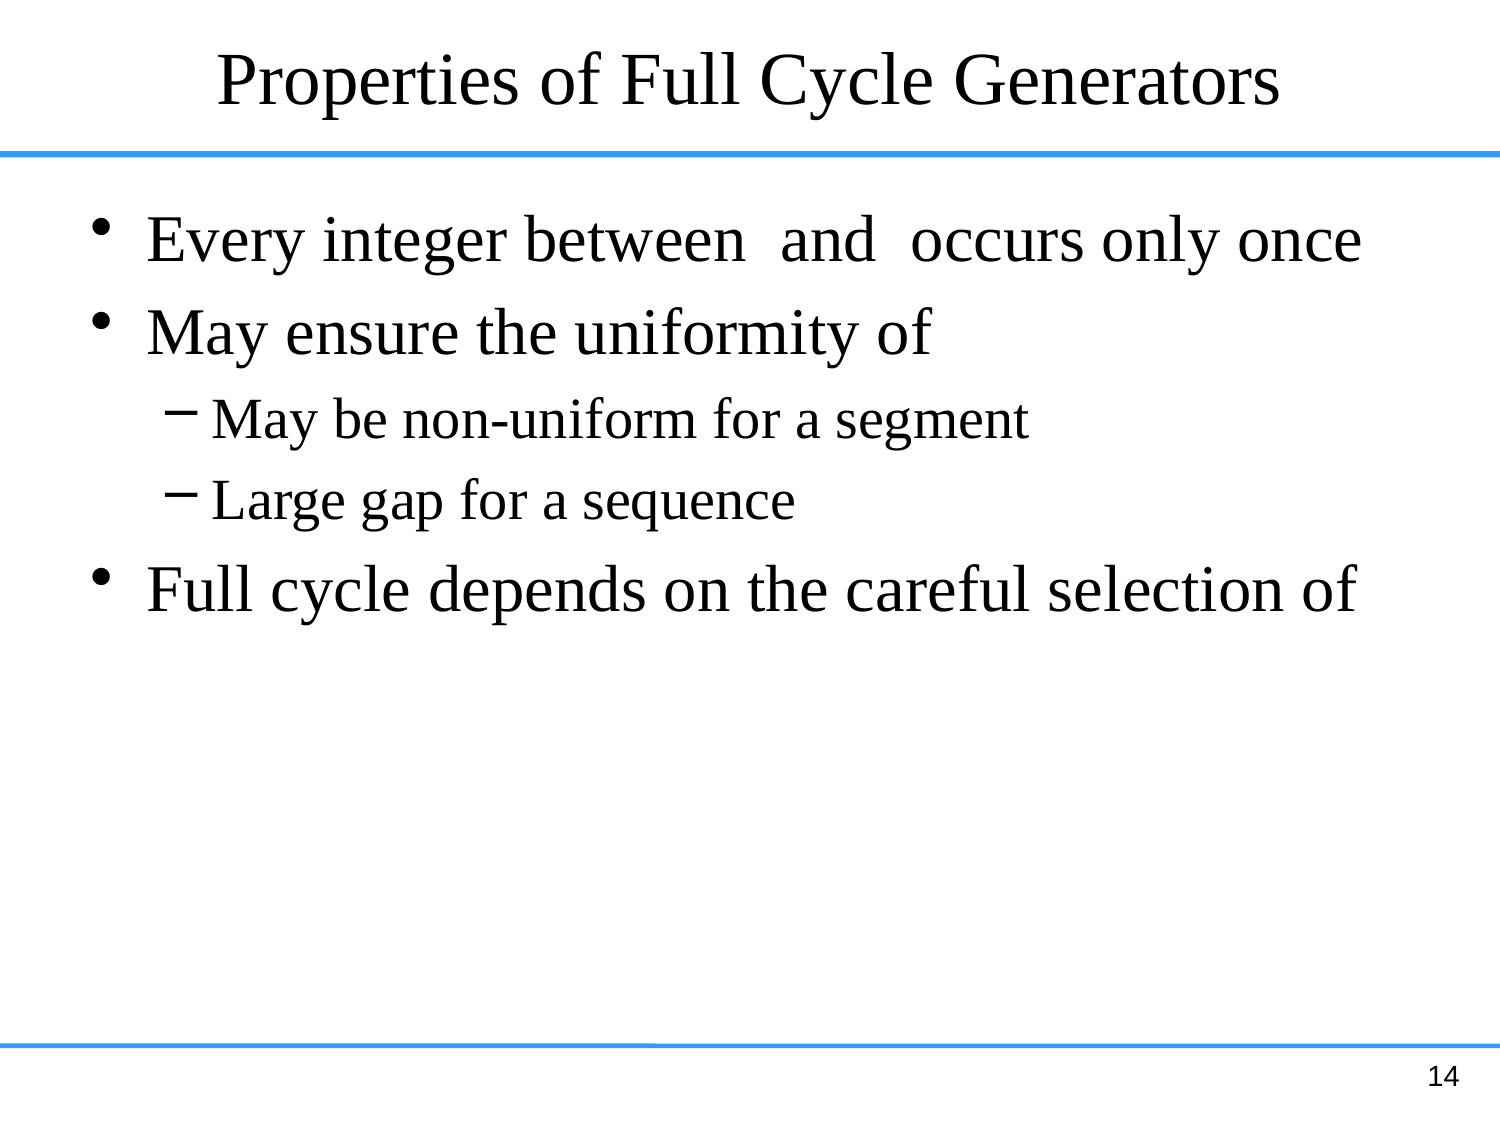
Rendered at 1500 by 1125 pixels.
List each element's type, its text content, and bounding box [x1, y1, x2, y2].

title Properties of Full Cycle Generators [74, 24, 1426, 126]
slide_number 14 [1374, 1049, 1476, 1109]
